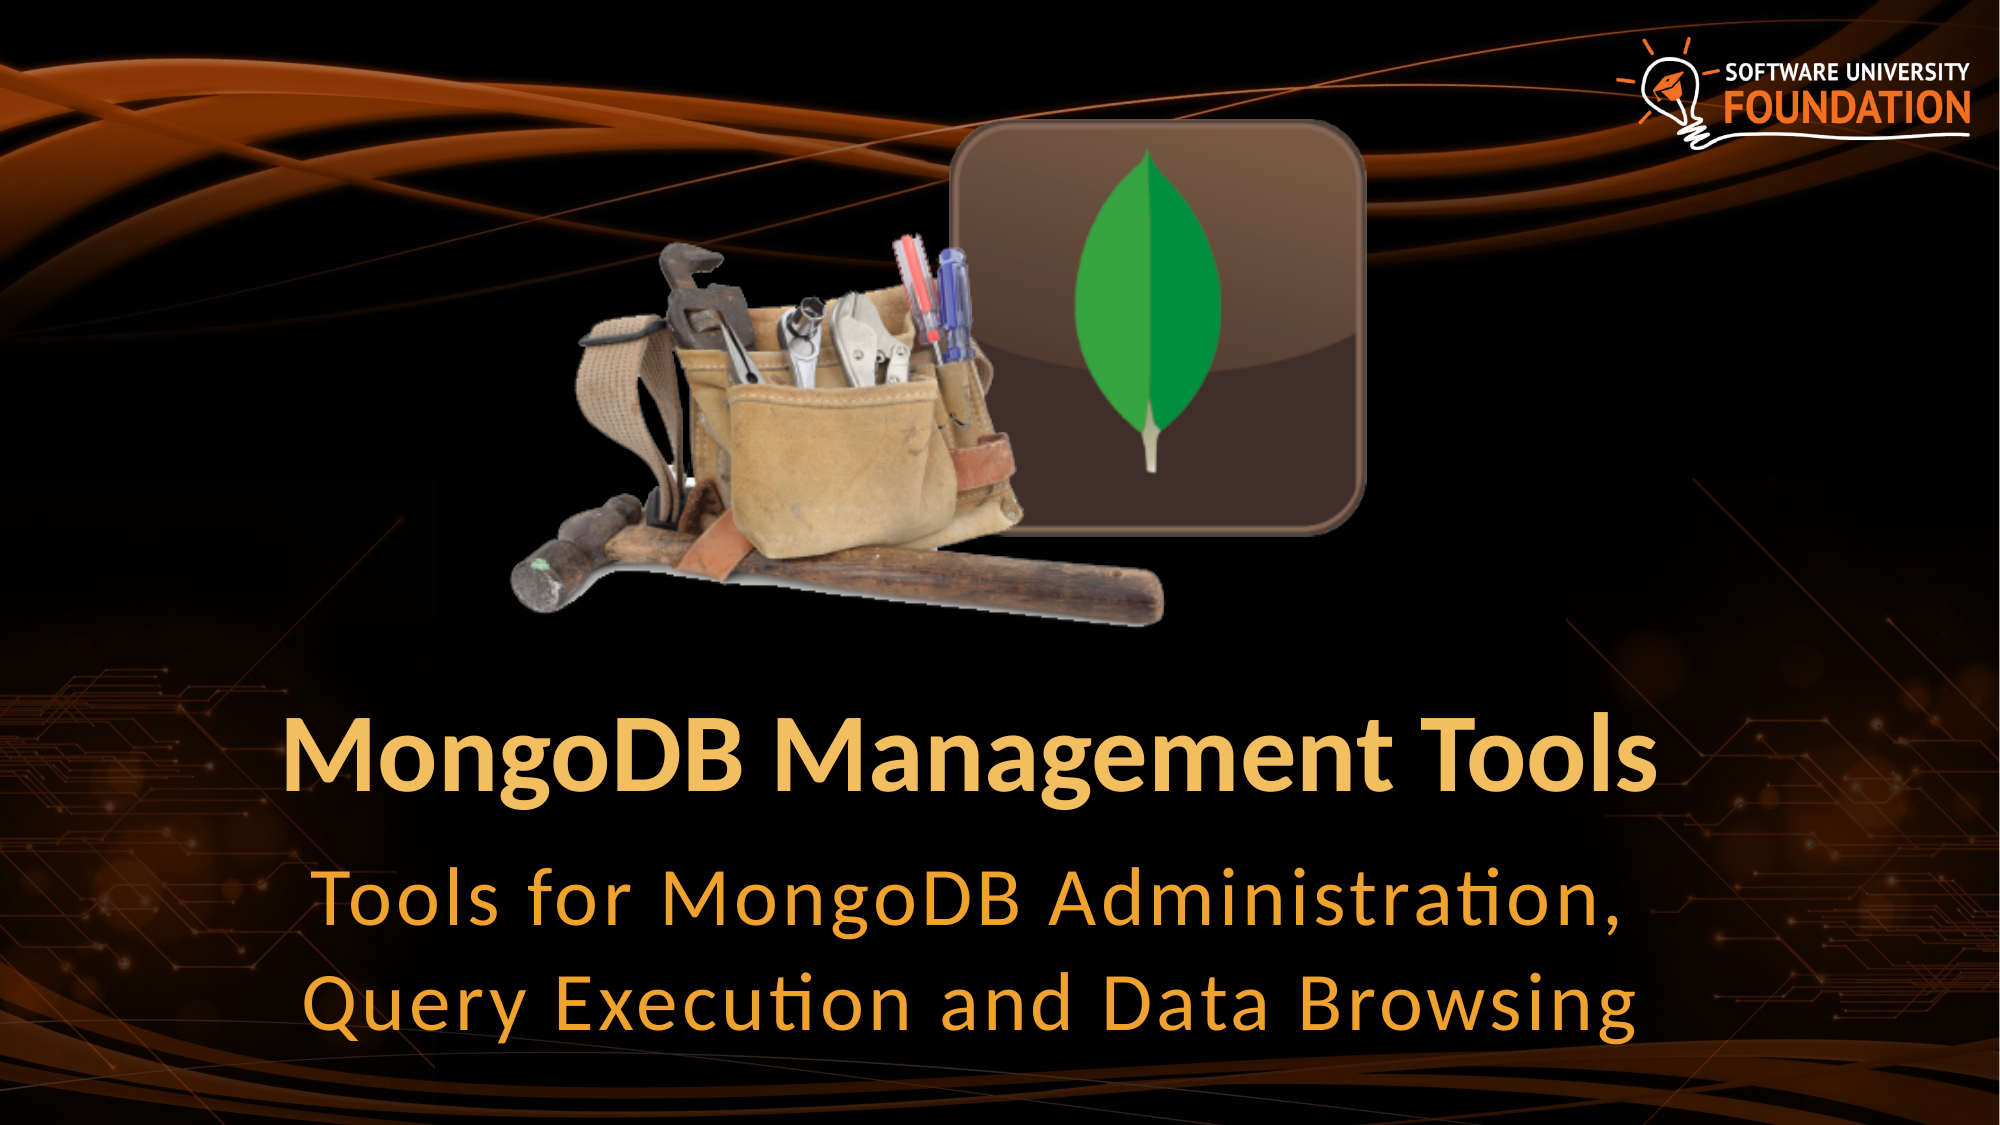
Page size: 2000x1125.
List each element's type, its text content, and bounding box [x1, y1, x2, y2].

picture [0, 0, 2000, 1125]
list Tools for MongoDB Administration, Query Execution and Data Browsing [91, 831, 1850, 1056]
title MongoDB Management Tools [91, 687, 1850, 823]
